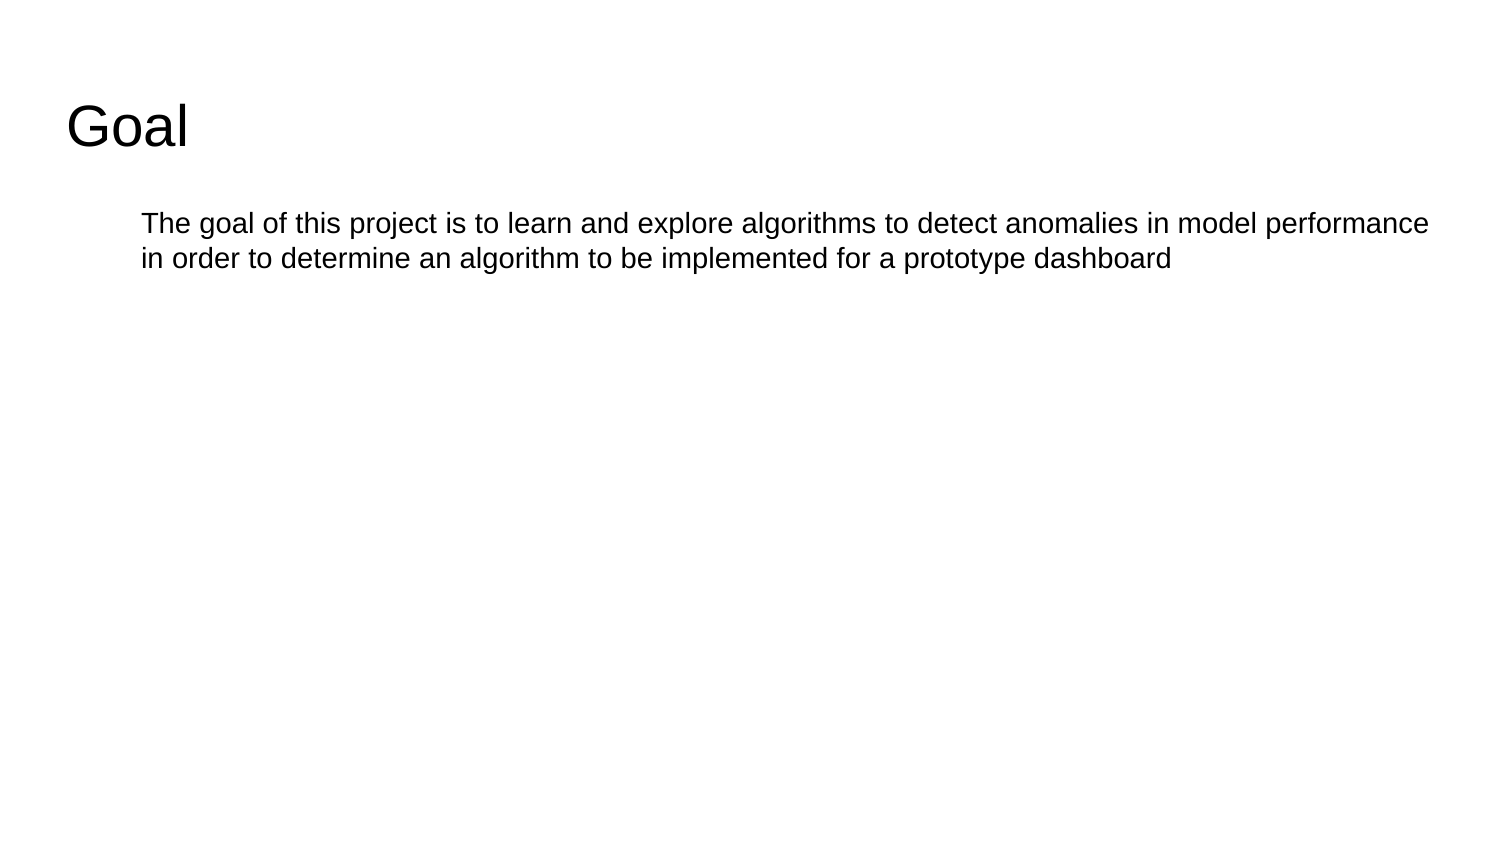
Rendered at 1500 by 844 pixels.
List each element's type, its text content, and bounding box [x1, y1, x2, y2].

list The goal of this project is to learn and explore algorithms to detect anomalies in model performance in order to determine an algorithm to be implemented for a prototype dashboard [51, 189, 1449, 750]
title Goal [51, 72, 1449, 167]
